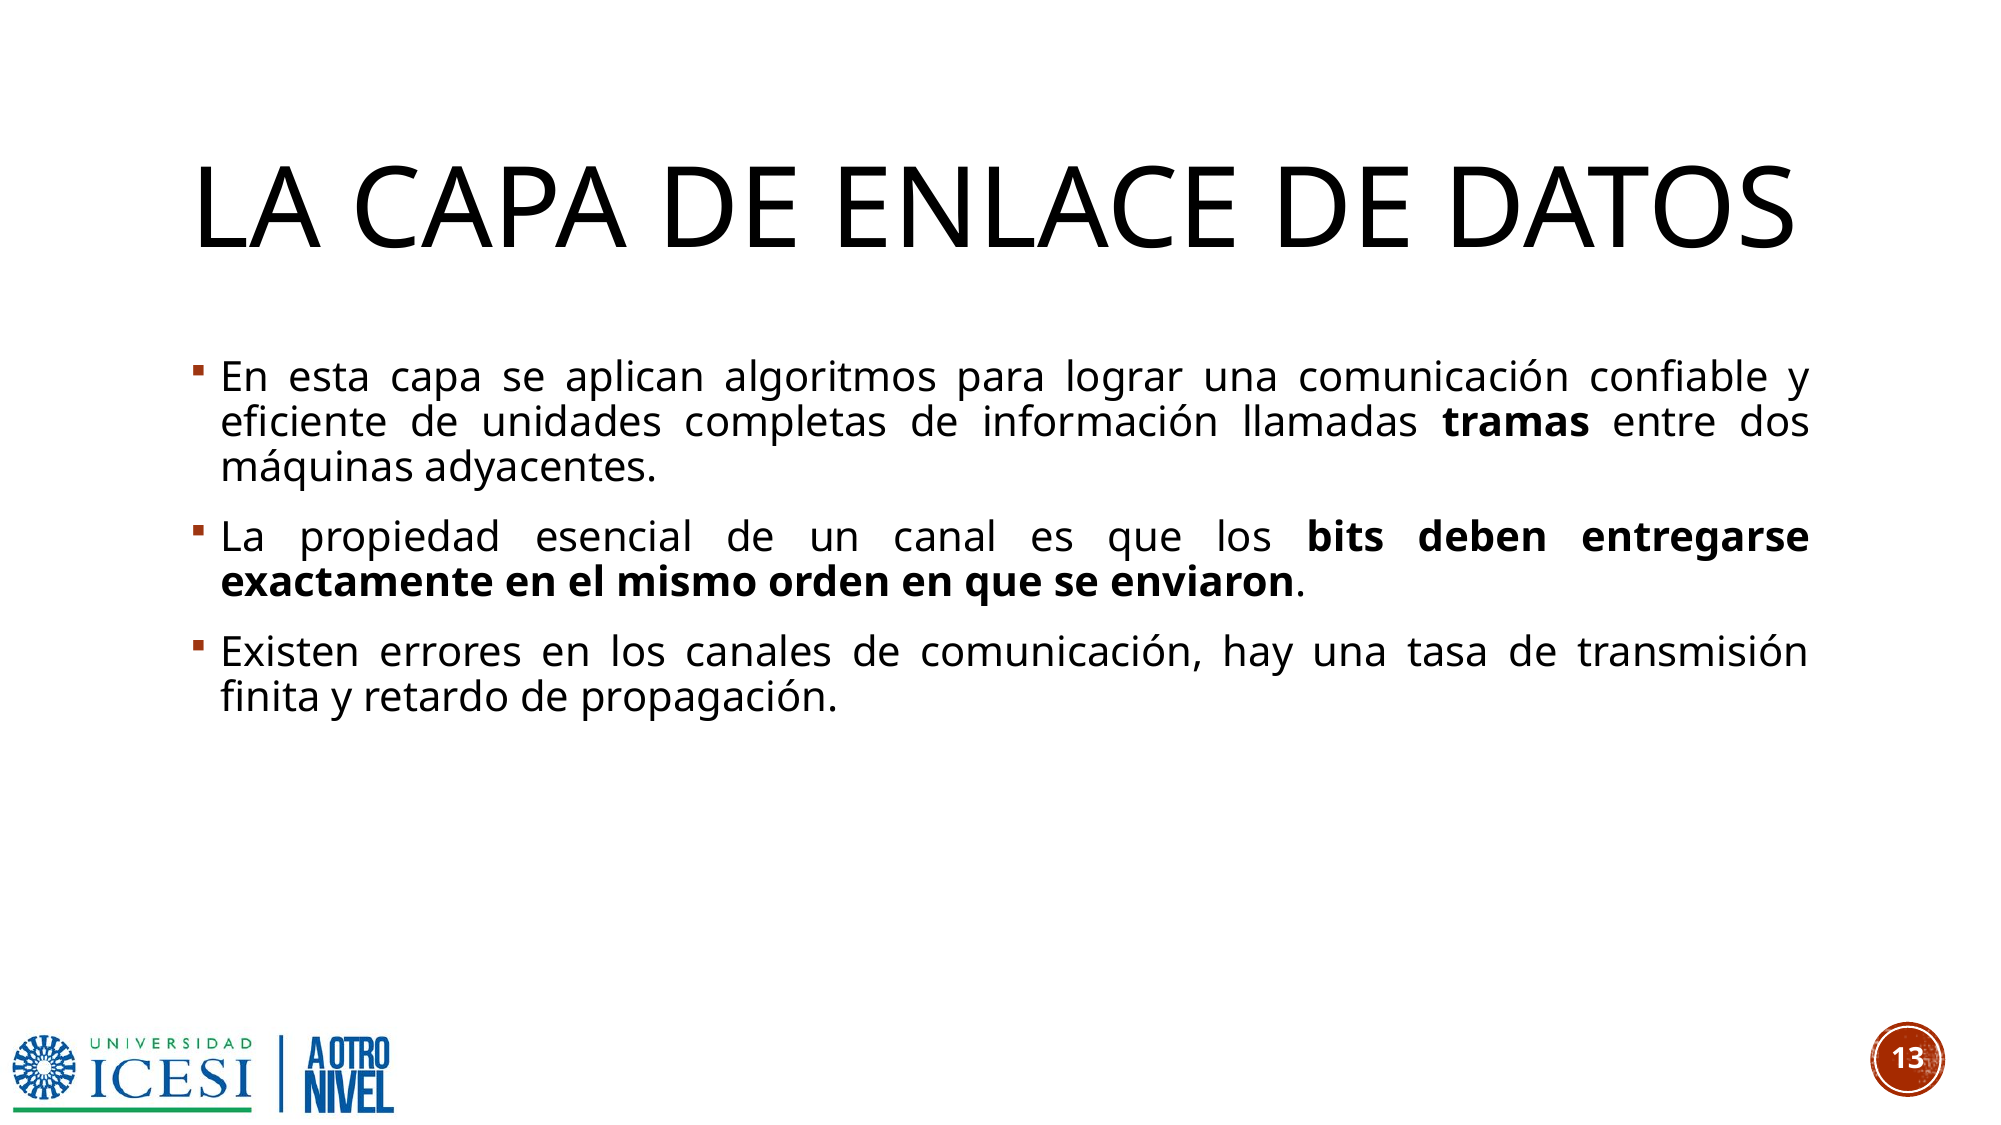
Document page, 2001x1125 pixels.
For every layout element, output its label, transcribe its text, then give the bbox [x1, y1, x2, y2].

list En esta capa se aplican algoritmos para lograr una comunicación confiable y eficiente de unidades completas de información llamadas tramas entre dos máquinas adyacentes. La propiedad esencial de un canal es que los bits deben entregarse exactamente en el mismo orden en que se enviaron. Existen errores en los canales de comunicación, hay una tasa de transmisión finita y retardo de propagación. [175, 348, 1826, 1013]
picture [0, 1013, 400, 1125]
title La capa de enlace de datos [175, 79, 1826, 344]
slide_number 13 [1855, 1028, 1961, 1089]
